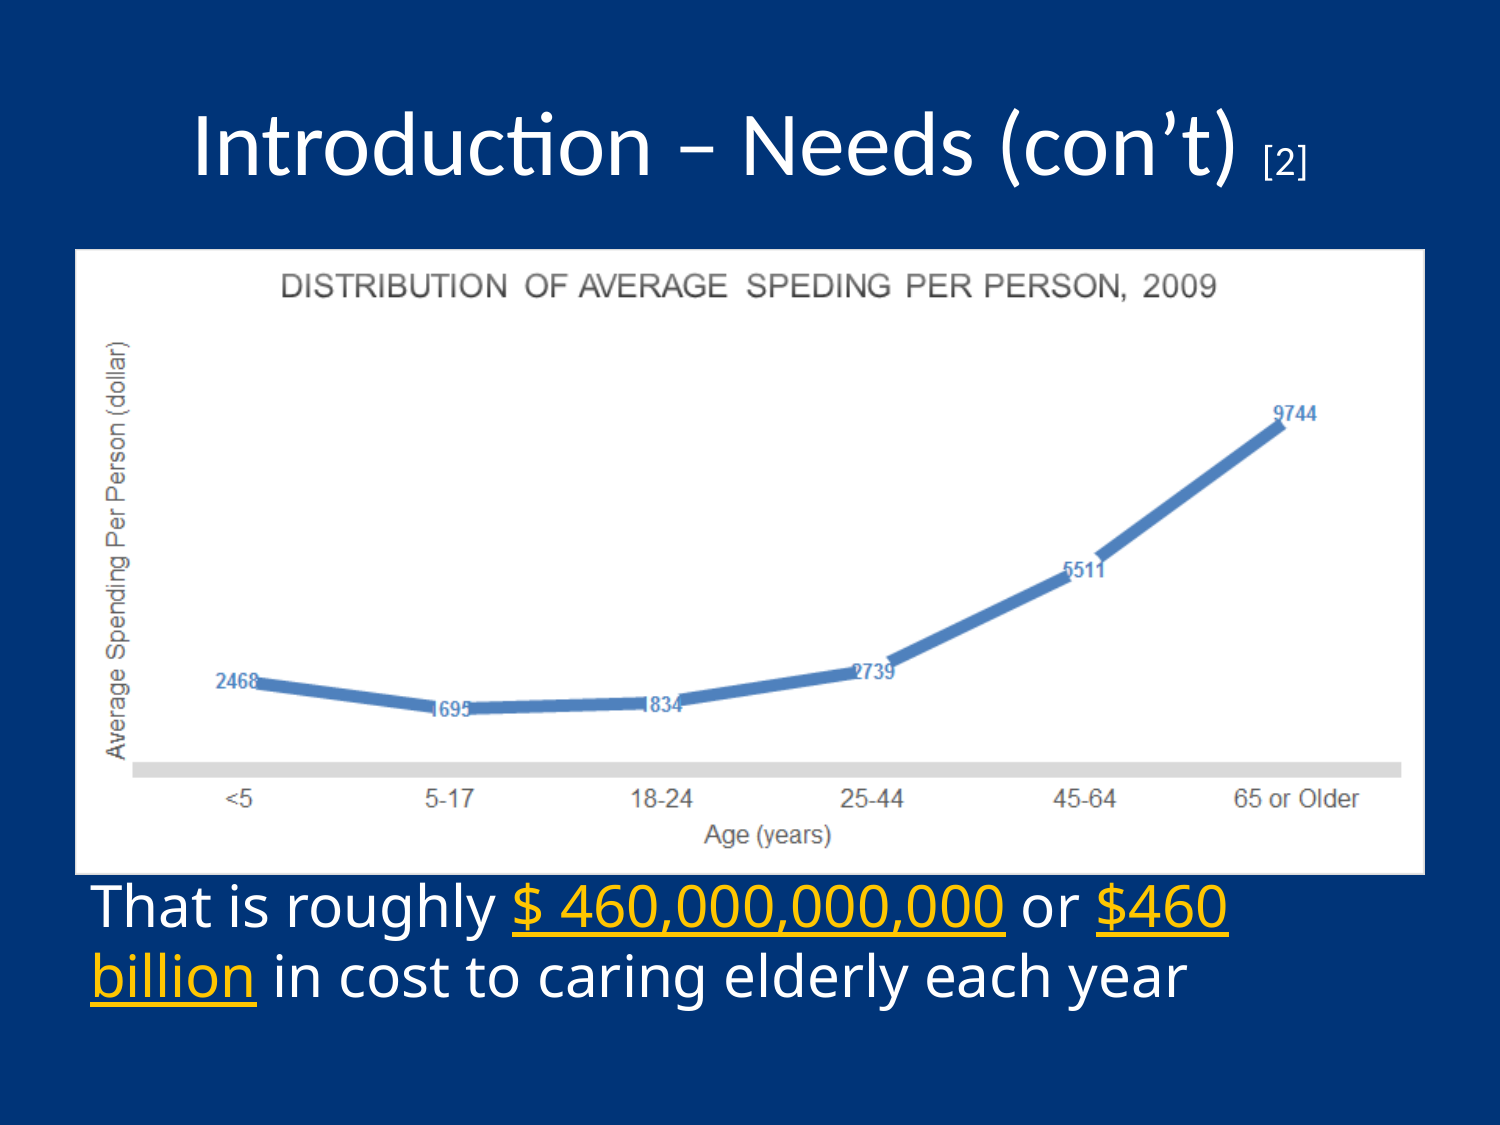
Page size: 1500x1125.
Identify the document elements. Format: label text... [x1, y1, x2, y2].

list That is roughly $ 460,000,000,000 or $460 billion in cost to caring elderly each year [75, 883, 1425, 1044]
title Introduction – Needs (con’t) [2] [75, 45, 1425, 233]
picture [74, 249, 1426, 876]
